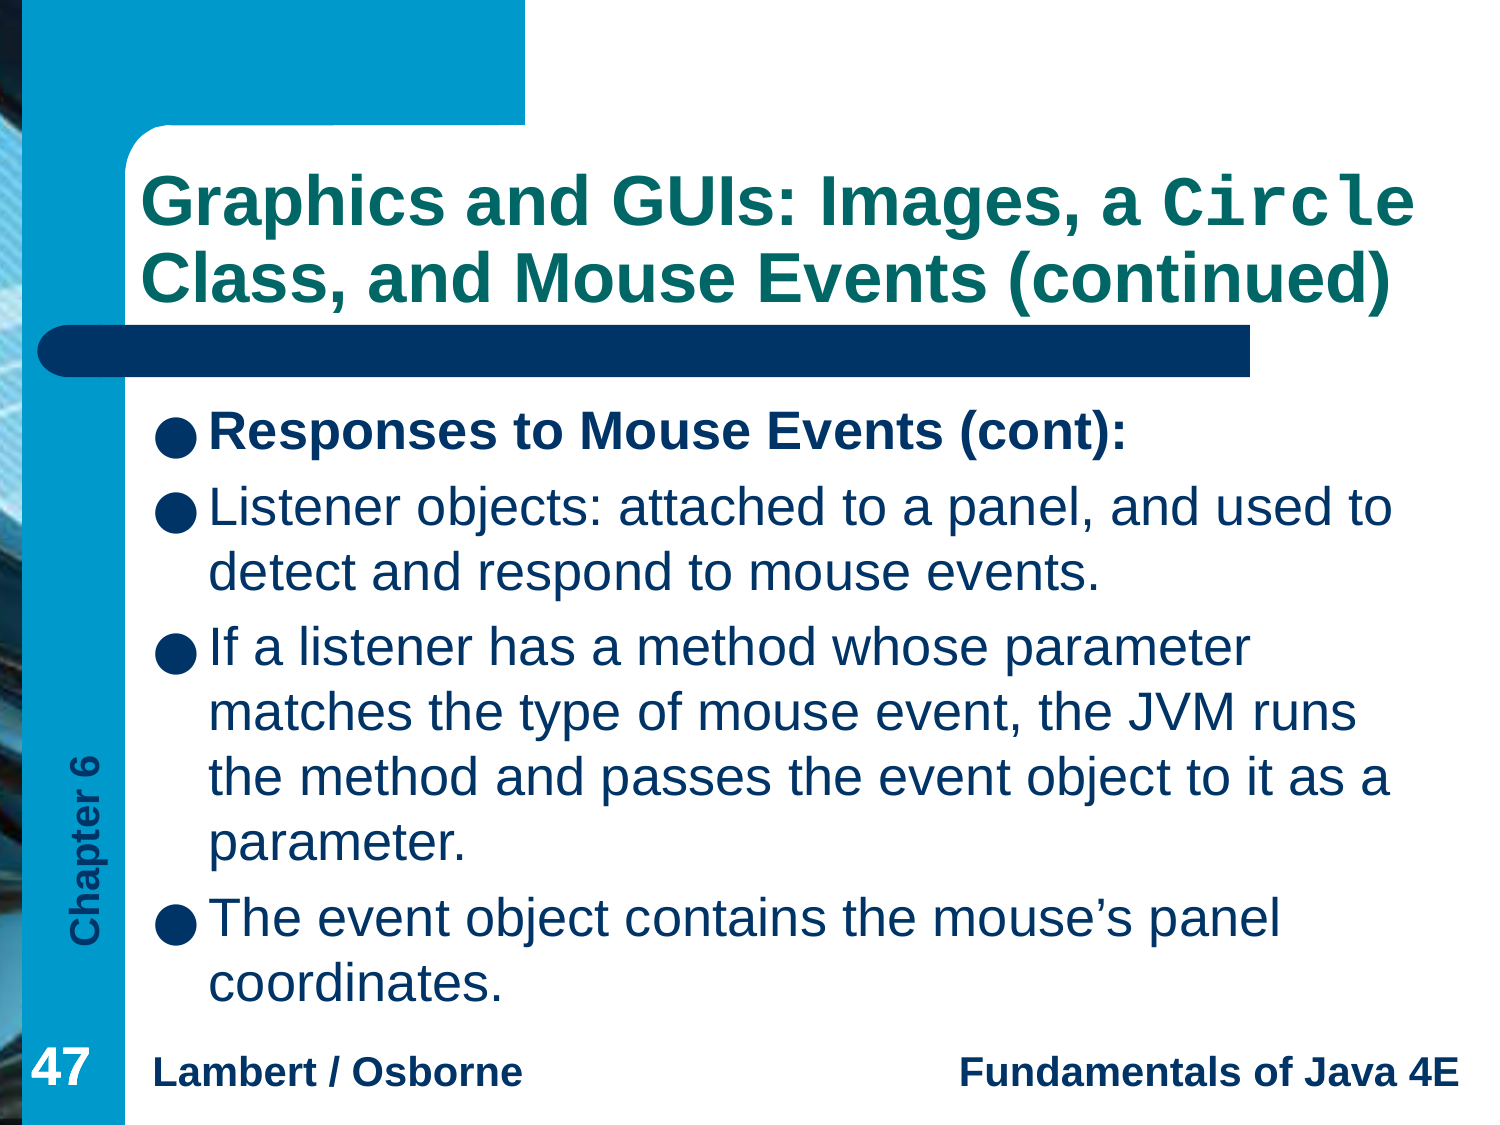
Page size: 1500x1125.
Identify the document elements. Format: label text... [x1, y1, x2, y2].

title Graphics and GUIs: Images, a Circle Class, and Mouse Events (continued) [125, 125, 1475, 325]
list Responses to Mouse Events (cont): Listener objects: attached to a panel, and used to detect and respond to mouse events. If a listener has a method whose parameter matches the type of mouse event, the JVM runs the method and passes the event object to it as a parameter. The event object contains the mouse’s panel coordinates. [137, 387, 1450, 999]
text_box ‹#› [13, 1023, 111, 1105]
picture [0, 0, 21, 1125]
